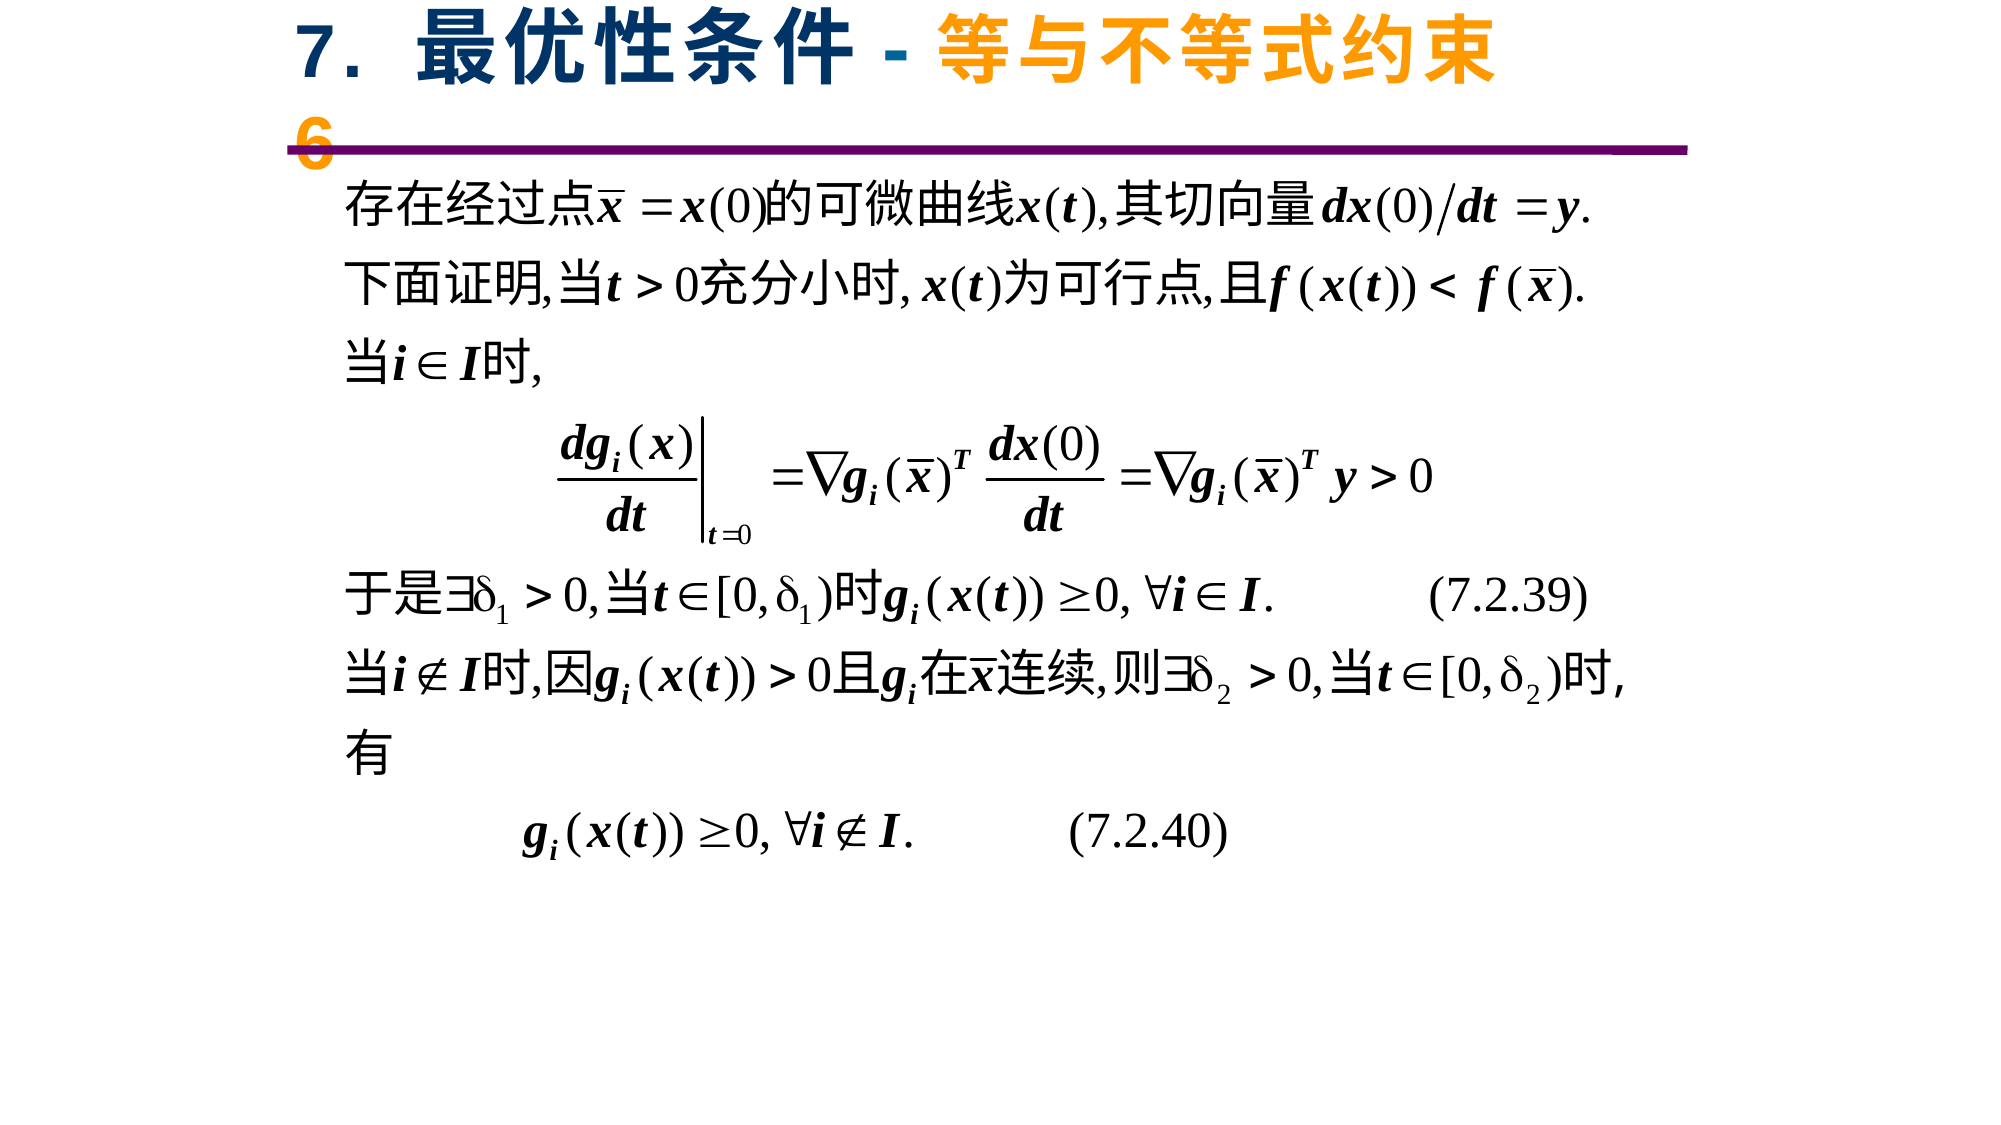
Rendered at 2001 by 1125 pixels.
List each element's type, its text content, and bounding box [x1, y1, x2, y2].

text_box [337, 171, 1636, 871]
title 7. 最优性条件-等与不等式约束6 [279, 0, 1555, 184]
